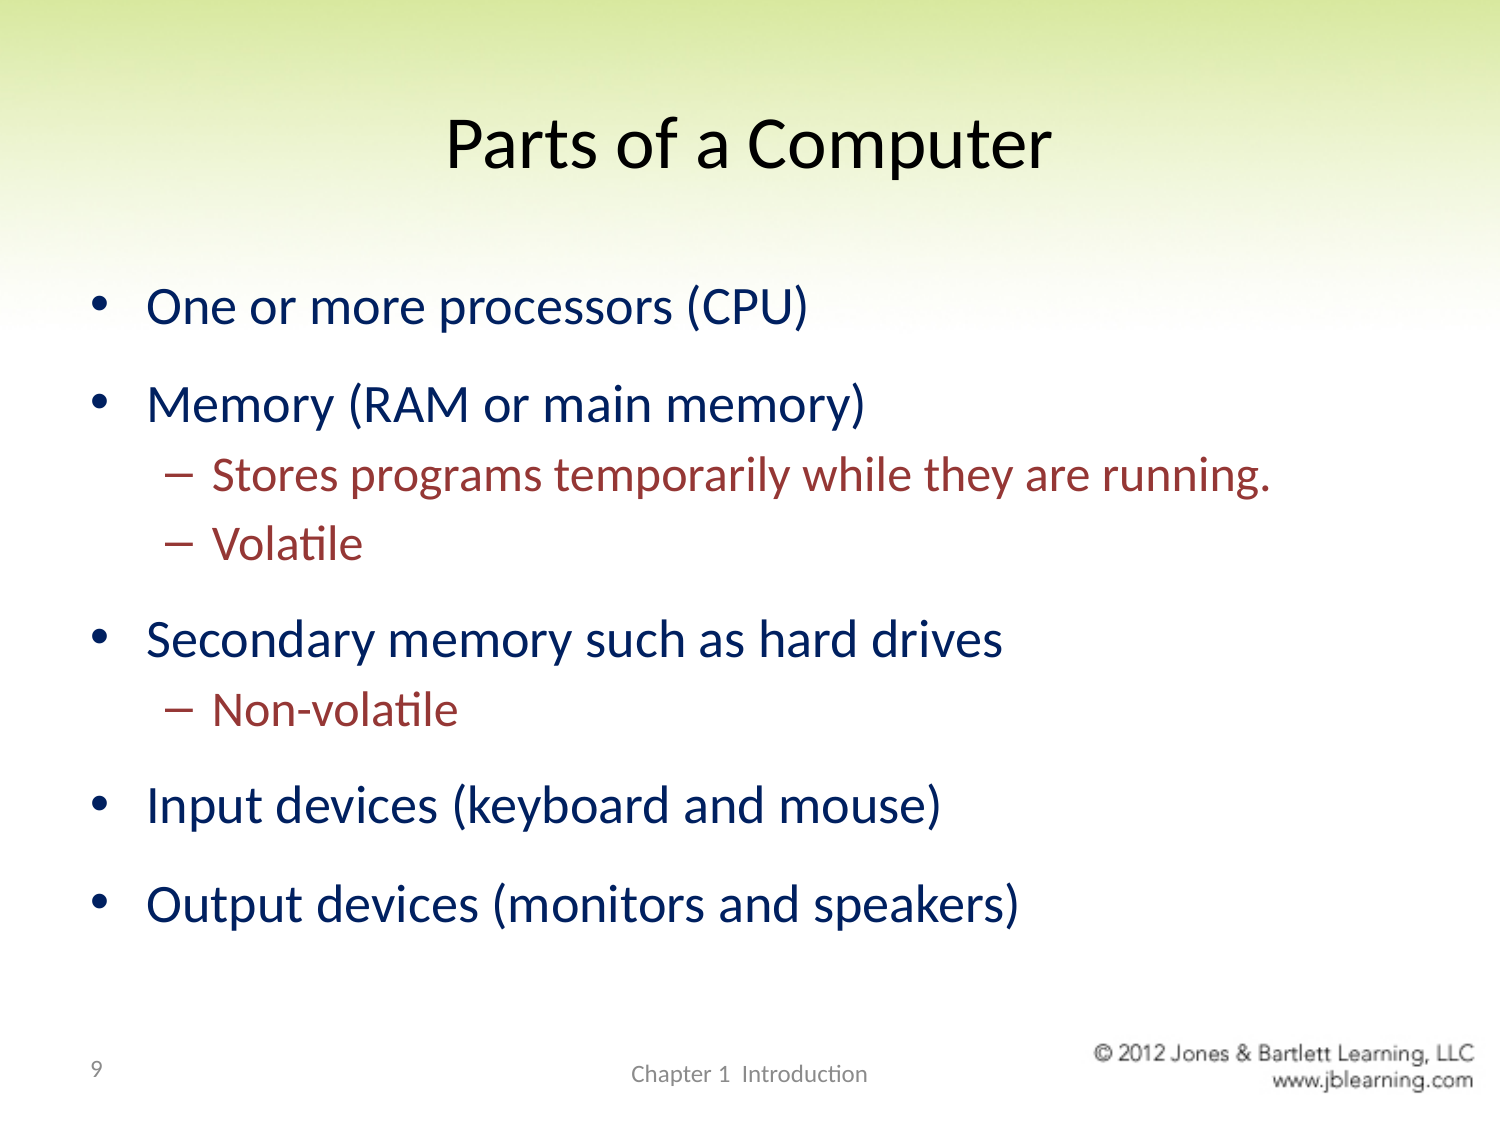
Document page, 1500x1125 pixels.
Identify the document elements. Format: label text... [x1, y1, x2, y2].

slide_number 9 [75, 1037, 425, 1098]
footer Chapter 1 Introduction [512, 1042, 988, 1103]
title Parts of a Computer [75, 45, 1425, 233]
picture [0, 0, 1500, 1125]
list One or more processors (CPU) Memory (RAM or main memory) Stores programs temporarily while they are running. Volatile Secondary memory such as hard drives Non-volatile Input devices (keyboard and mouse) Output devices (monitors and speakers) [75, 262, 1425, 1005]
